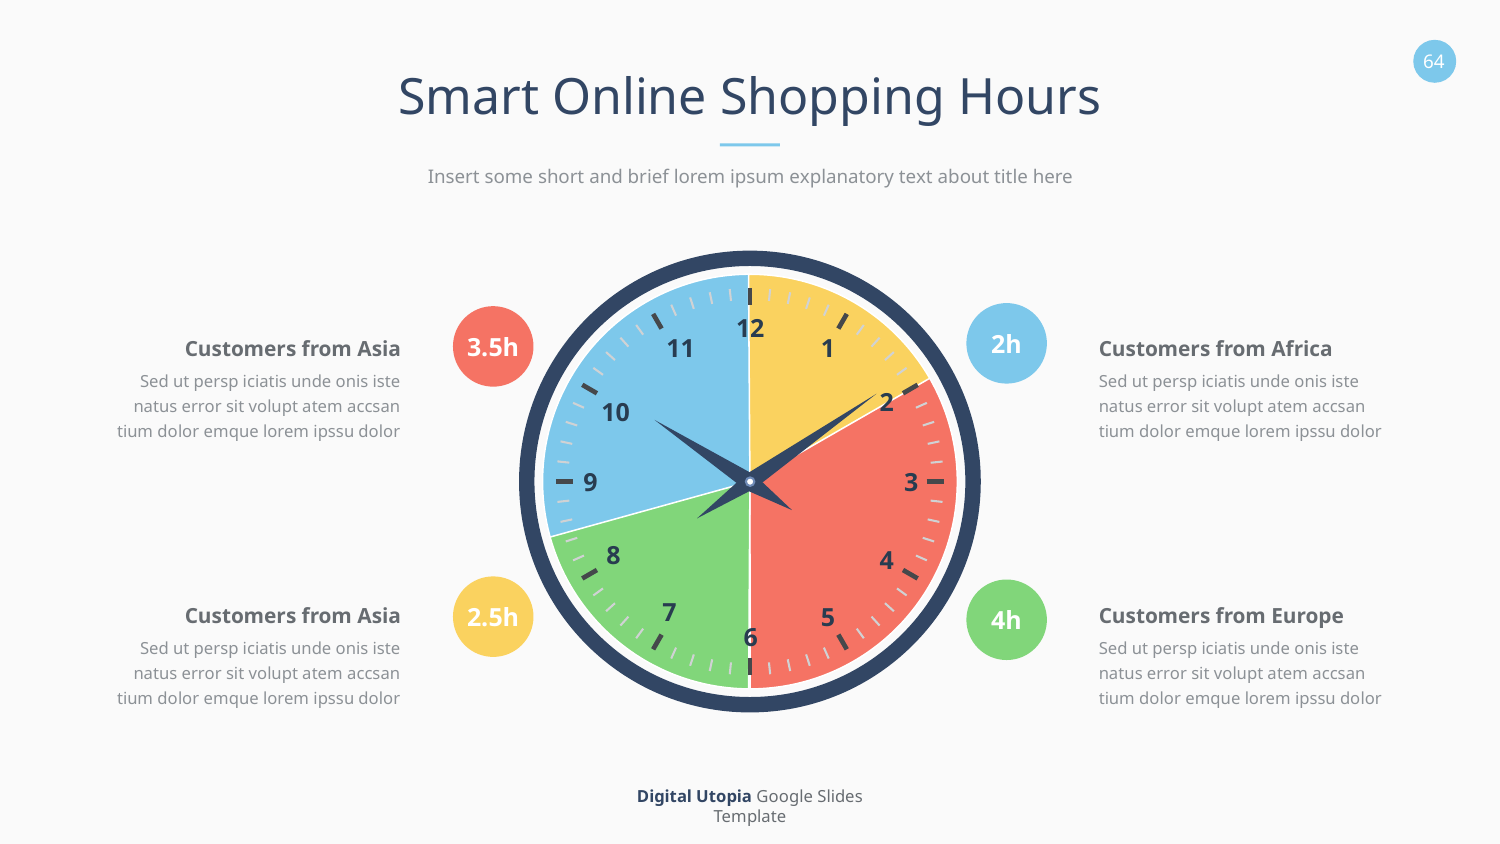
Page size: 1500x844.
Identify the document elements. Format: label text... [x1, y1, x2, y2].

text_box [452, 305, 534, 387]
text_box Sed ut persp iciatis unde onis iste natus error sit volupt atem accsan tium dolor emque lorem ipssu dolor [112, 633, 401, 709]
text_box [966, 579, 1048, 661]
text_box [966, 302, 1048, 384]
text_box Sed ut persp iciatis unde onis iste natus error sit volupt atem accsan tium dolor emque lorem ipssu dolor [1098, 366, 1388, 442]
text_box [452, 576, 534, 658]
list Smart Online Shopping Hours [112, 64, 1388, 131]
text_box Customers from Africa [1098, 335, 1388, 361]
text_box Sed ut persp iciatis unde onis iste natus error sit volupt atem accsan tium dolor emque lorem ipssu dolor [112, 366, 401, 442]
text_box Customers from Europe [1098, 602, 1388, 628]
text_box Customers from Asia [112, 335, 401, 361]
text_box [518, 250, 982, 713]
list Insert some short and brief lorem ipsum explanatory text about title here [112, 164, 1388, 190]
text_box Customers from Asia [112, 602, 401, 628]
text_box Sed ut persp iciatis unde onis iste natus error sit volupt atem accsan tium dolor emque lorem ipssu dolor [1098, 633, 1388, 709]
